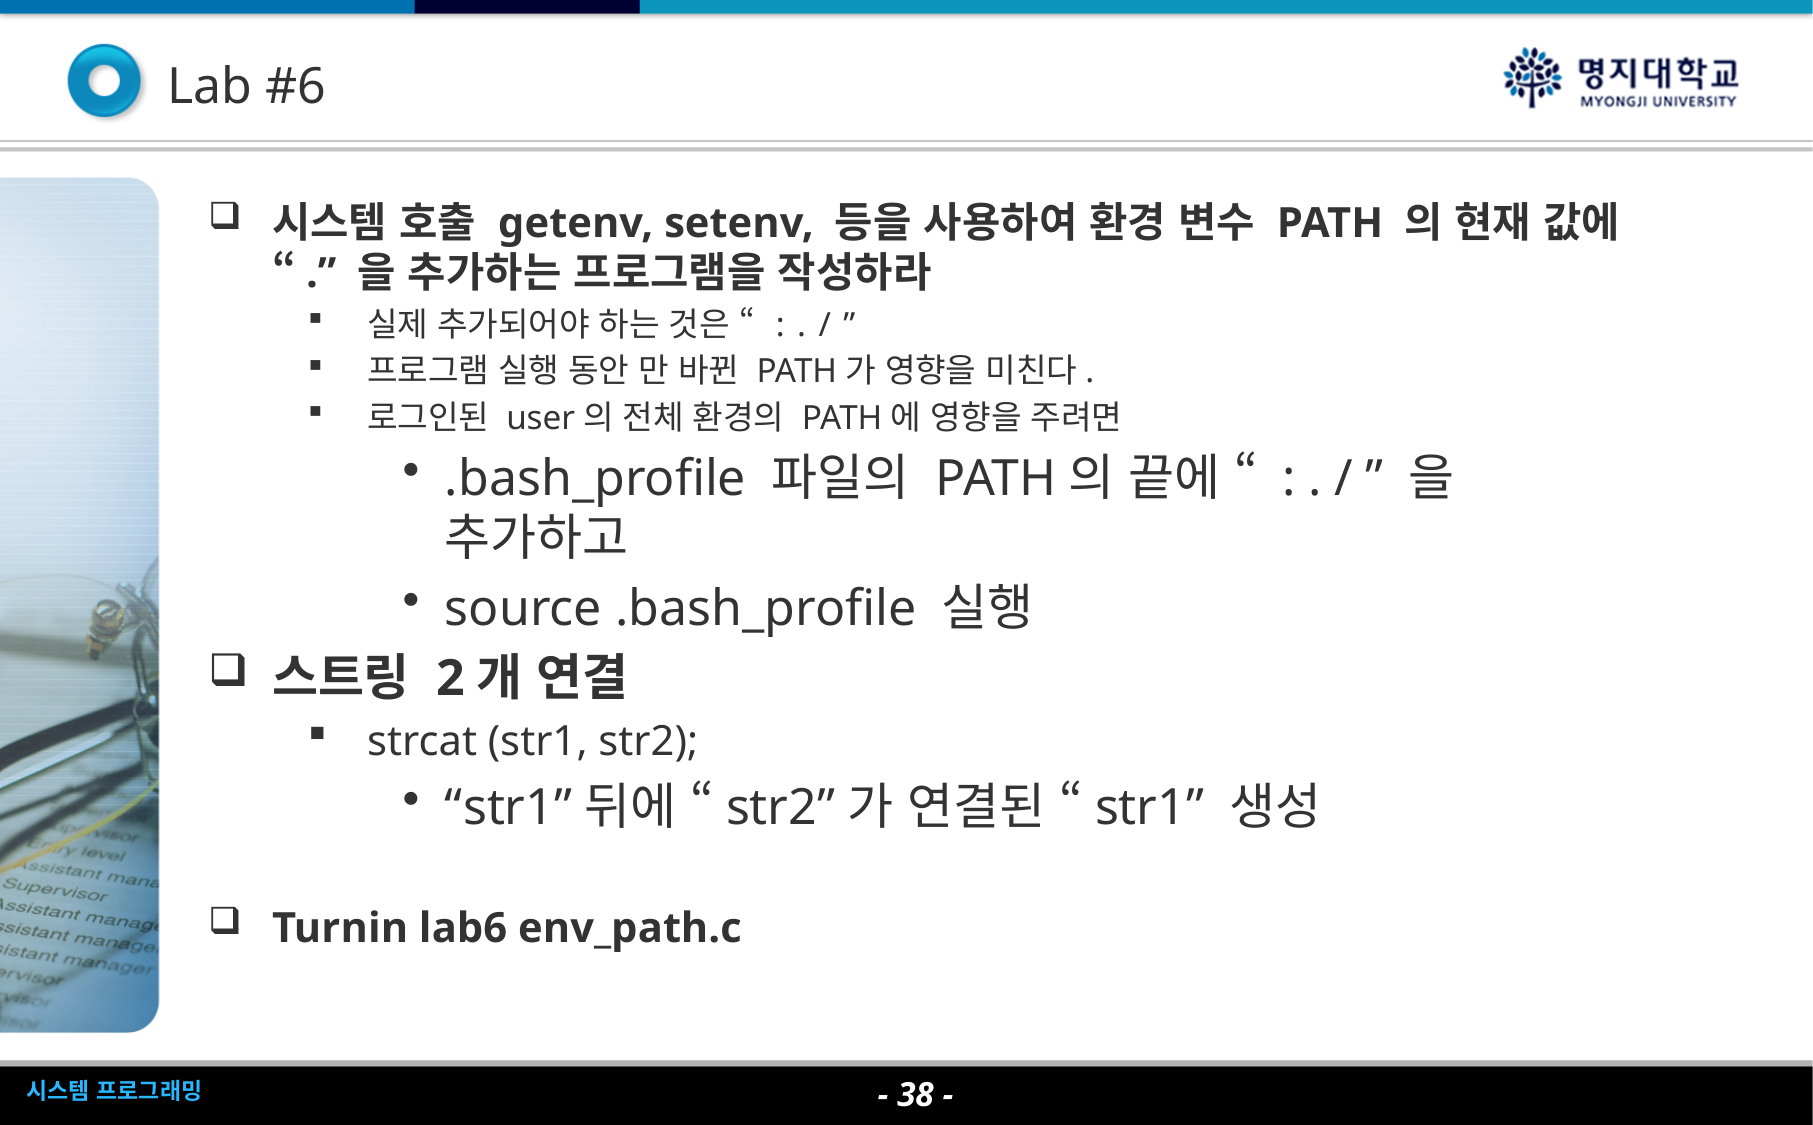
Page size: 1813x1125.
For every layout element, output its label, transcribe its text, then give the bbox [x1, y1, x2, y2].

list 시스템 호출 getenv, setenv, 등을 사용하여 환경 변수 PATH 의 현재 값에 “.” 을 추가하는 프로그램을 작성하라 실제 추가되어야 하는 것은 “:./” 프로그램 실행 동안 만 바뀐 PATH가 영향을 미친다. 로그인된 user의 전체 환경의 PATH에 영향을 주려면 .bash_profile 파일의 PATH의 끝에 “:./”을 추가하고 source .bash_profile 실행 스트링 2개 연결 strcat (str1, str2); “str1”뒤에 “str2”가 연결된 “str1” 생성 Turnin lab6 env_path.c [191, 187, 1657, 924]
title Lab #6 [150, 37, 1798, 130]
picture [0, 0, 1813, 1125]
text_box - 38 - [819, 1065, 1012, 1125]
